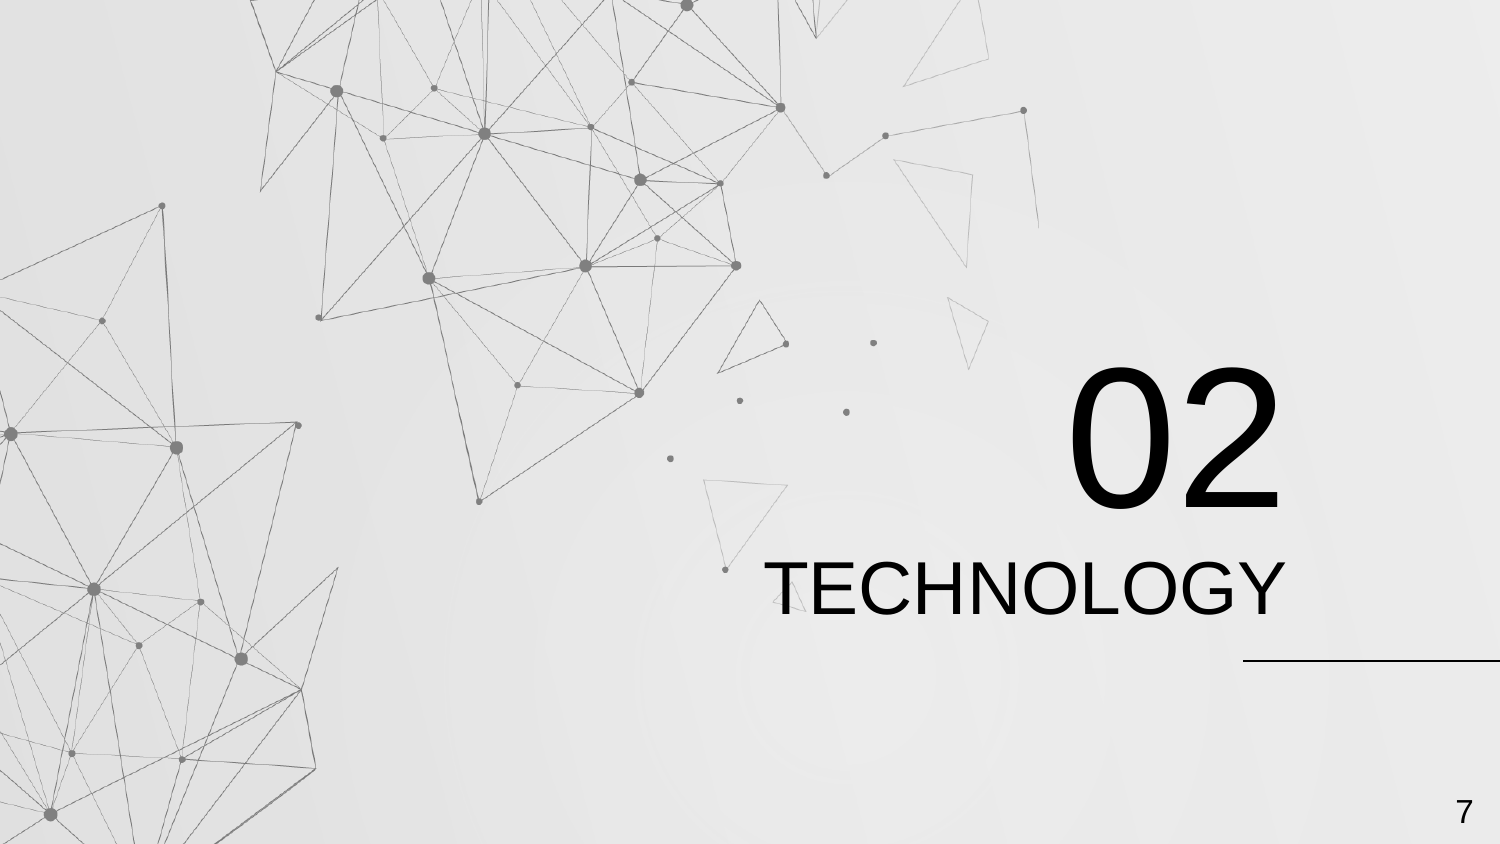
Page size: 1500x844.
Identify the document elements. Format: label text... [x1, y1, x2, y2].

text_box 7 [1429, 783, 1500, 838]
title TECHNOLOGY [450, 432, 1304, 748]
title 02 [814, 381, 1304, 505]
picture [0, 0, 1500, 844]
